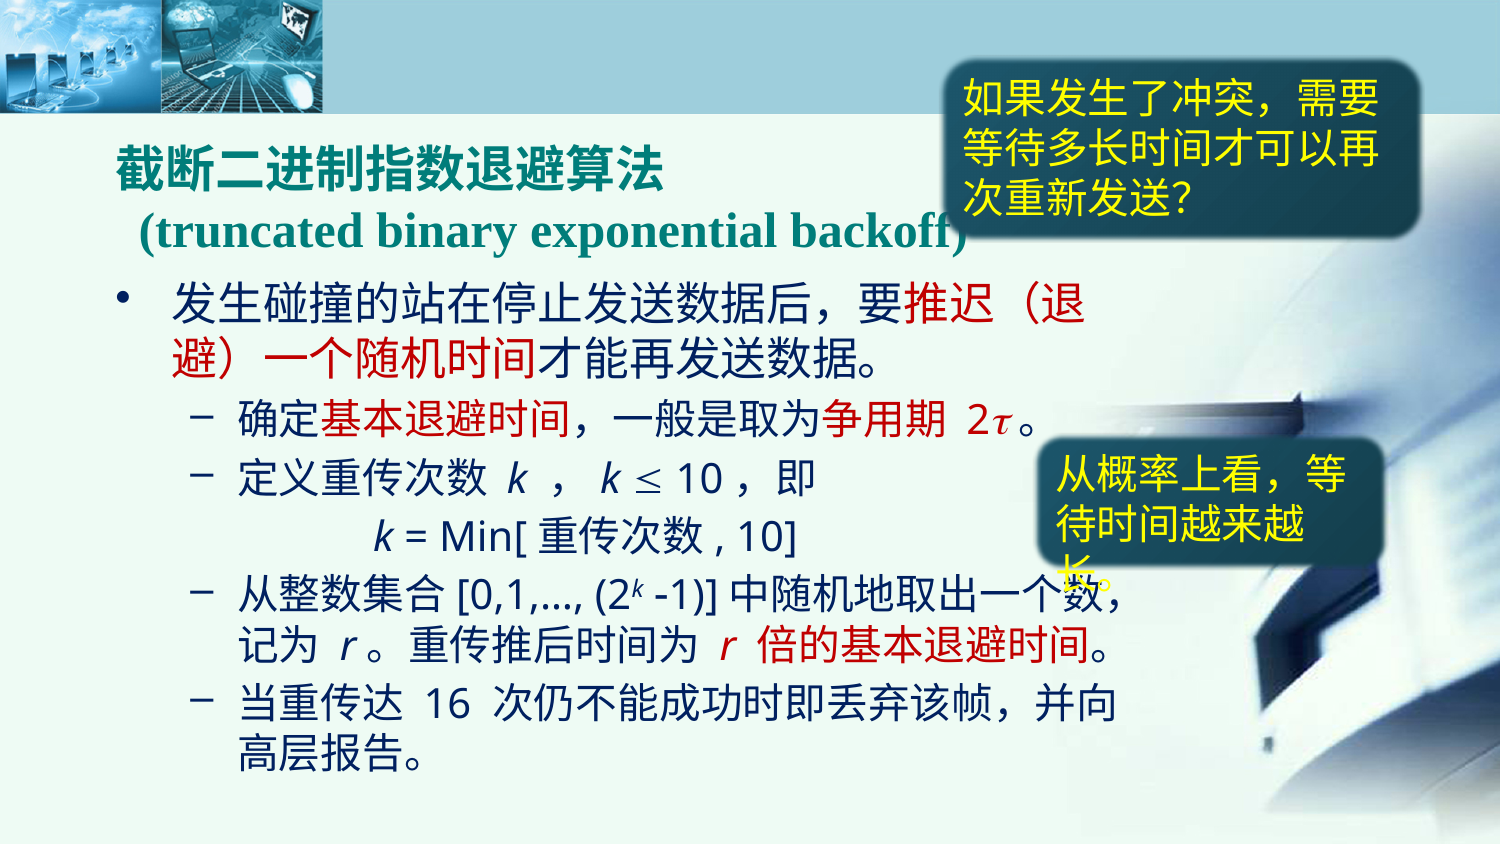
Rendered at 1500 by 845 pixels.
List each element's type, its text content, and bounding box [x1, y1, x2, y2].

title 截断二进制指数退避算法 (truncated binary exponential backoff) [100, 126, 1156, 267]
text_box 如果发生了冲突，需要等待多长时间才可以再次重新发送？ [1038, 438, 1156, 567]
picture [0, 0, 1500, 844]
text_box 如果发生了冲突，需要等待多长时间才可以再次重新发送？ [946, 65, 1415, 236]
list 发生碰撞的站在停止发送数据后，要推迟（退避）一个随机时间才能再发送数据。 确定基本退避时间，一般是取为争用期 2。 定义重传次数 k ，k  10，即 k = Min[重传次数, 10] 从整数集合[0,1,…, (2k 1)]中随机地取出一个数，记为 r。重传推后时间为 r 倍的基本退避时间。 当重传达 16 次仍不能成功时即丢弃该帧，并向高层报告。 [100, 267, 1156, 826]
text_box 从概率上看，等待时间越来越长。 [1041, 441, 1380, 565]
